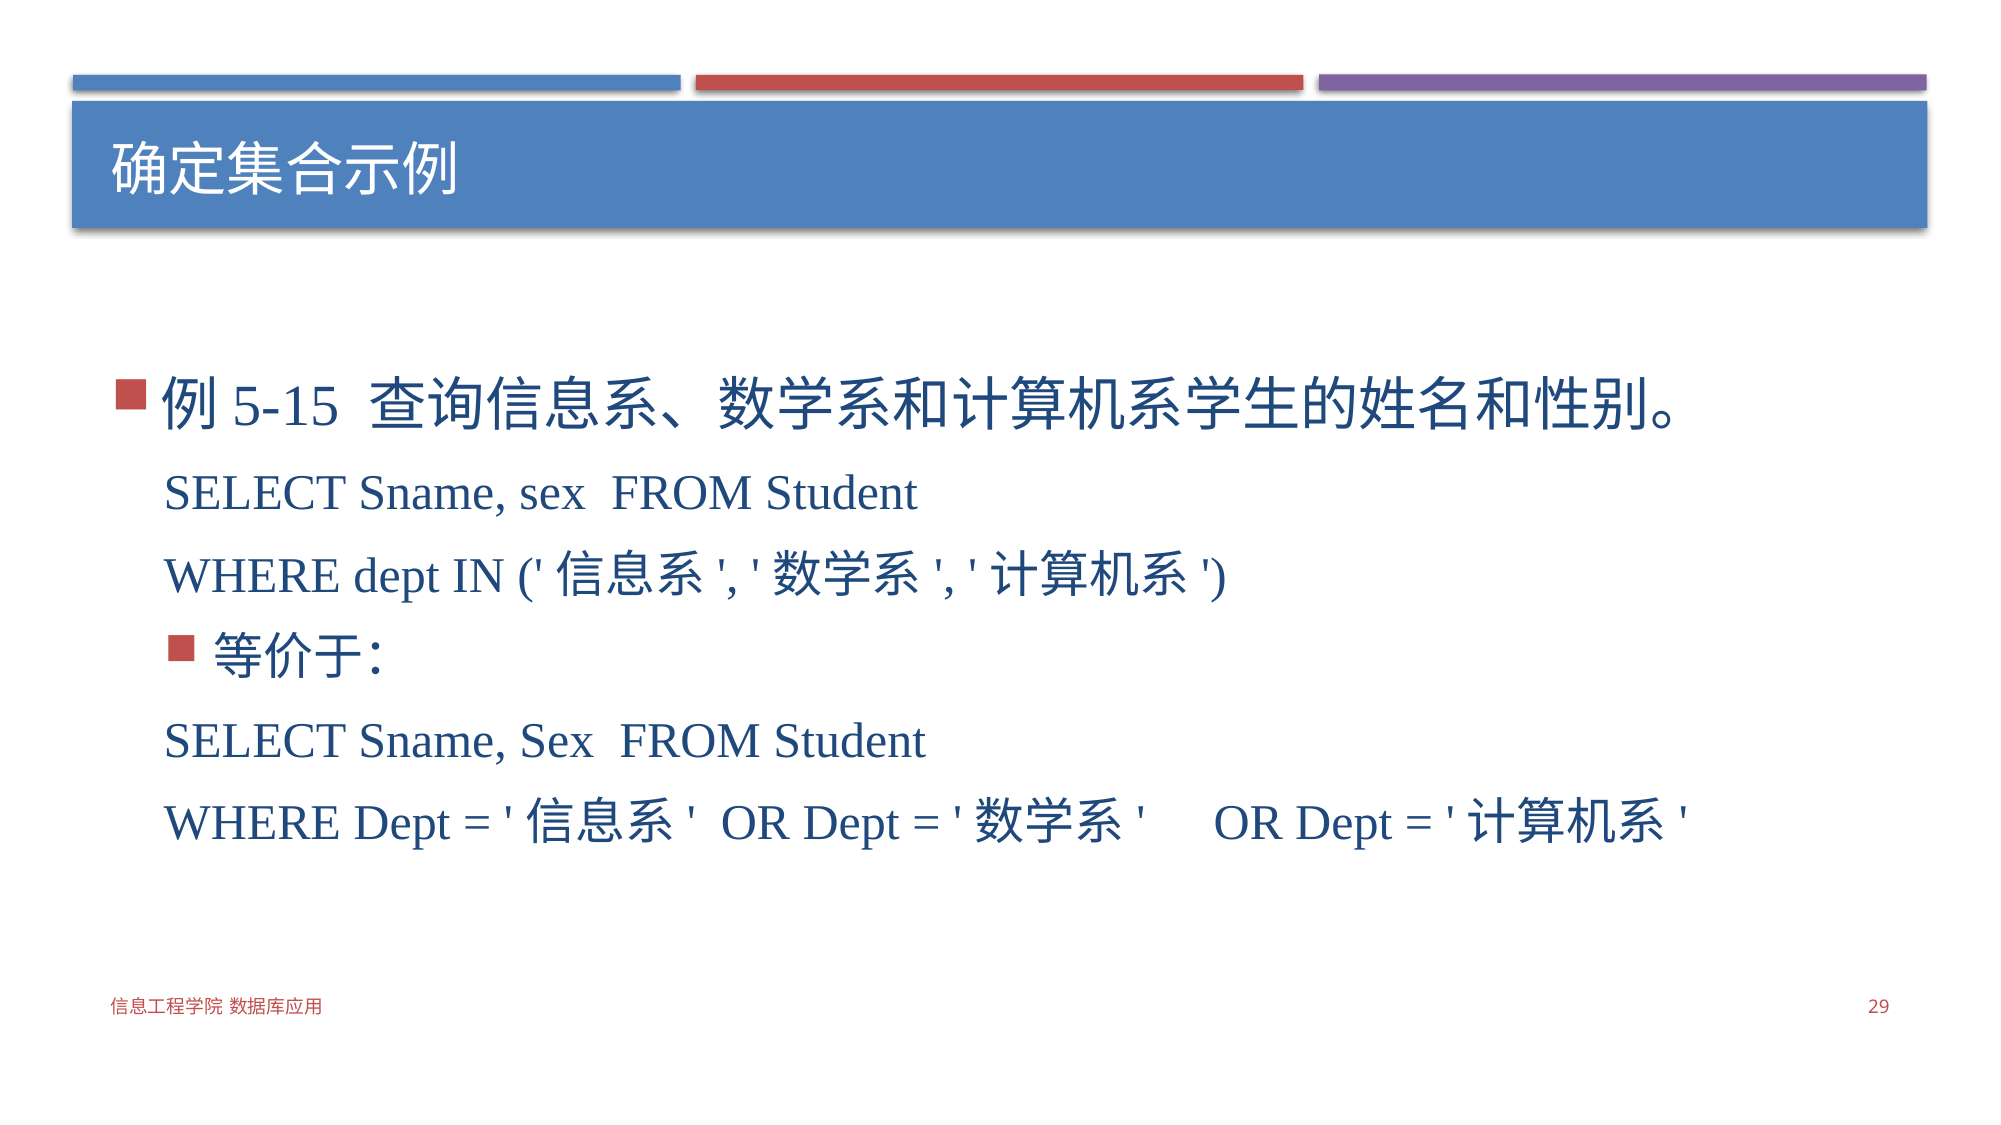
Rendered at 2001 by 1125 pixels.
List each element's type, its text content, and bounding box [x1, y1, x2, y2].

title 确定集合示例 [95, 115, 1905, 210]
footer 信息工程学院 数据库应用 [95, 976, 1230, 1037]
list 例5-15 查询信息系、数学系和计算机系学生的姓名和性别。 SELECT Sname, sex FROM Student WHERE dept IN ('信息系', '数学系', '计算机系') 等价于： SELECT Sname, Sex FROM Student WHERE Dept = '信息系' OR Dept = '数学系' OR Dept = '计算机系' [95, 256, 1905, 962]
slide_number 29 [1732, 977, 1905, 1037]
